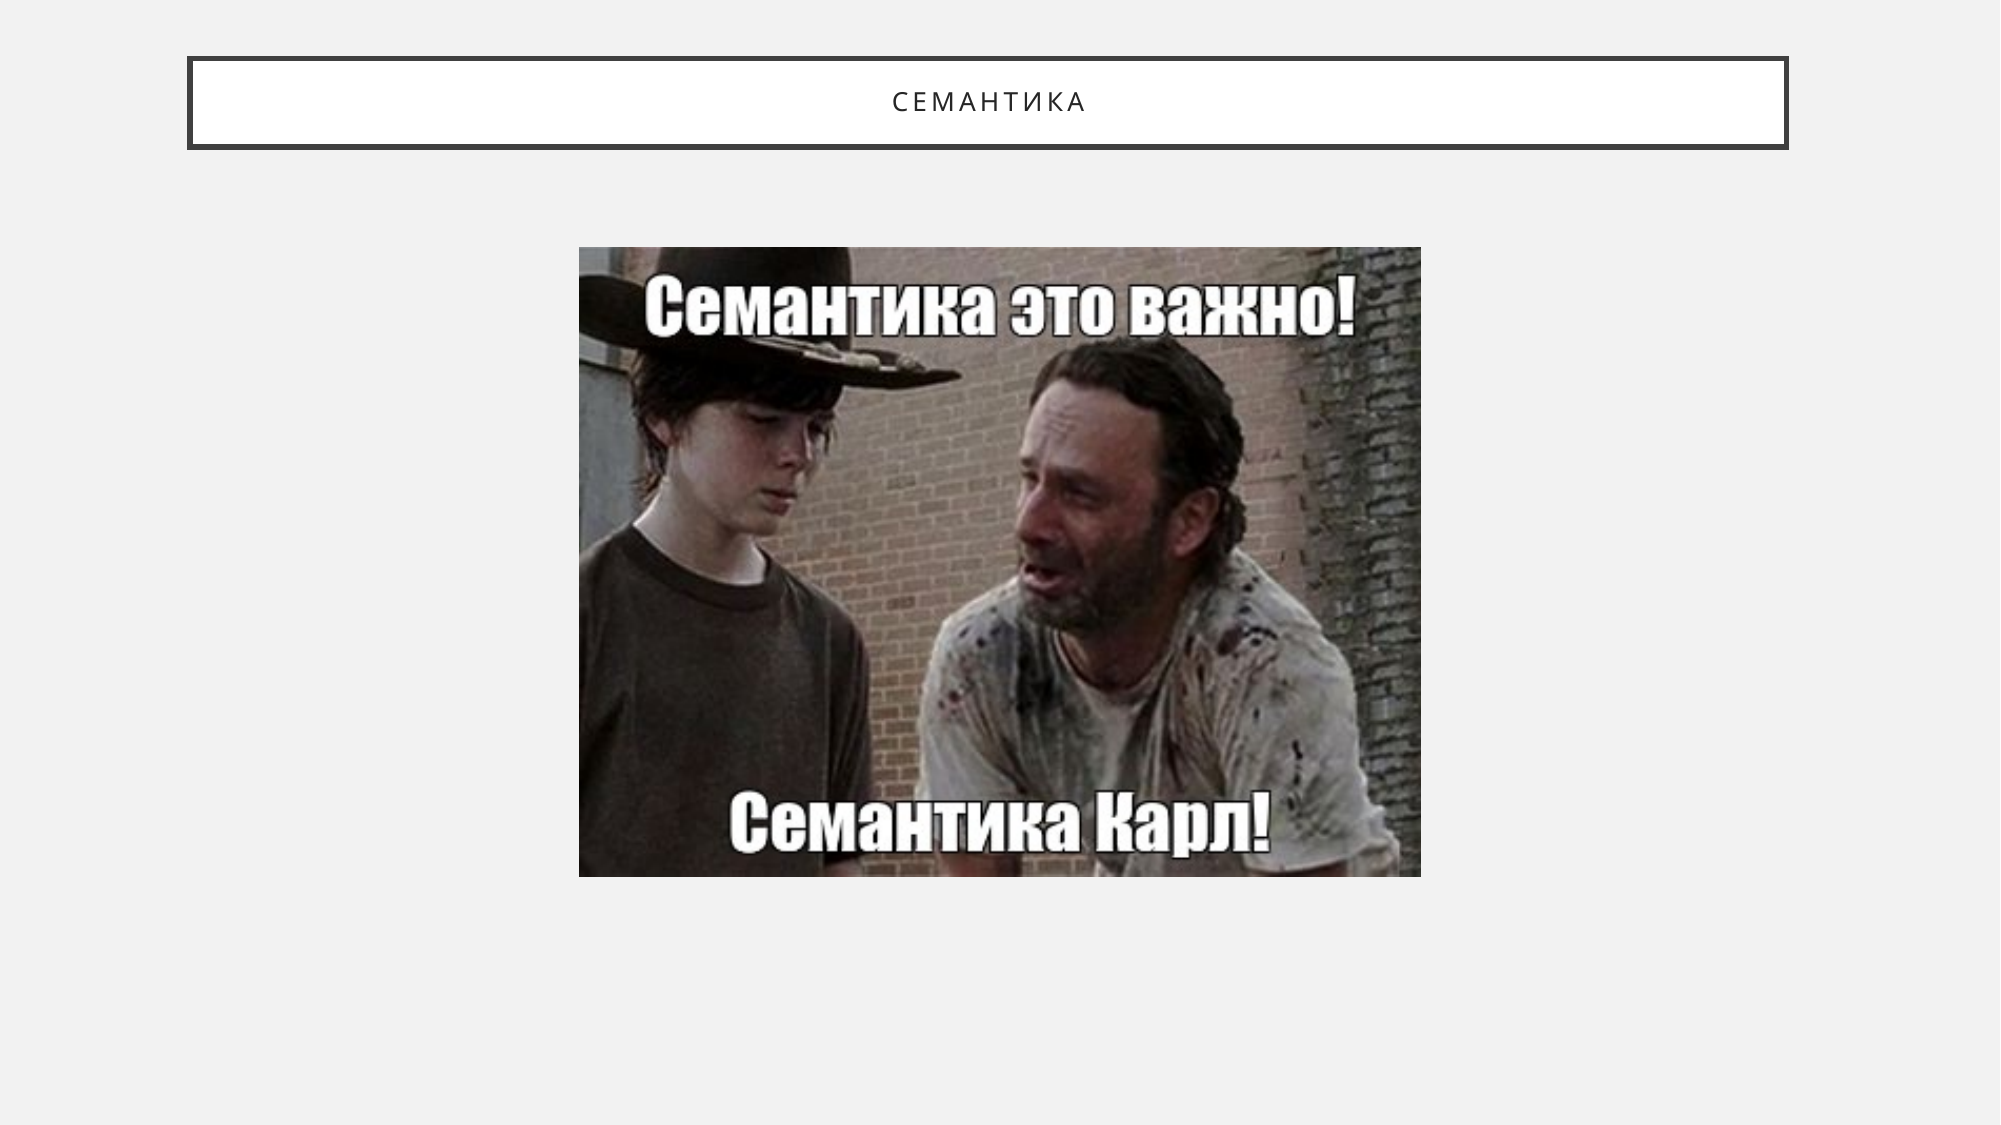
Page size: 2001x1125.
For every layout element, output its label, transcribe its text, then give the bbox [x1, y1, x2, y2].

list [579, 247, 1421, 878]
title Семантика [187, 56, 1789, 150]
